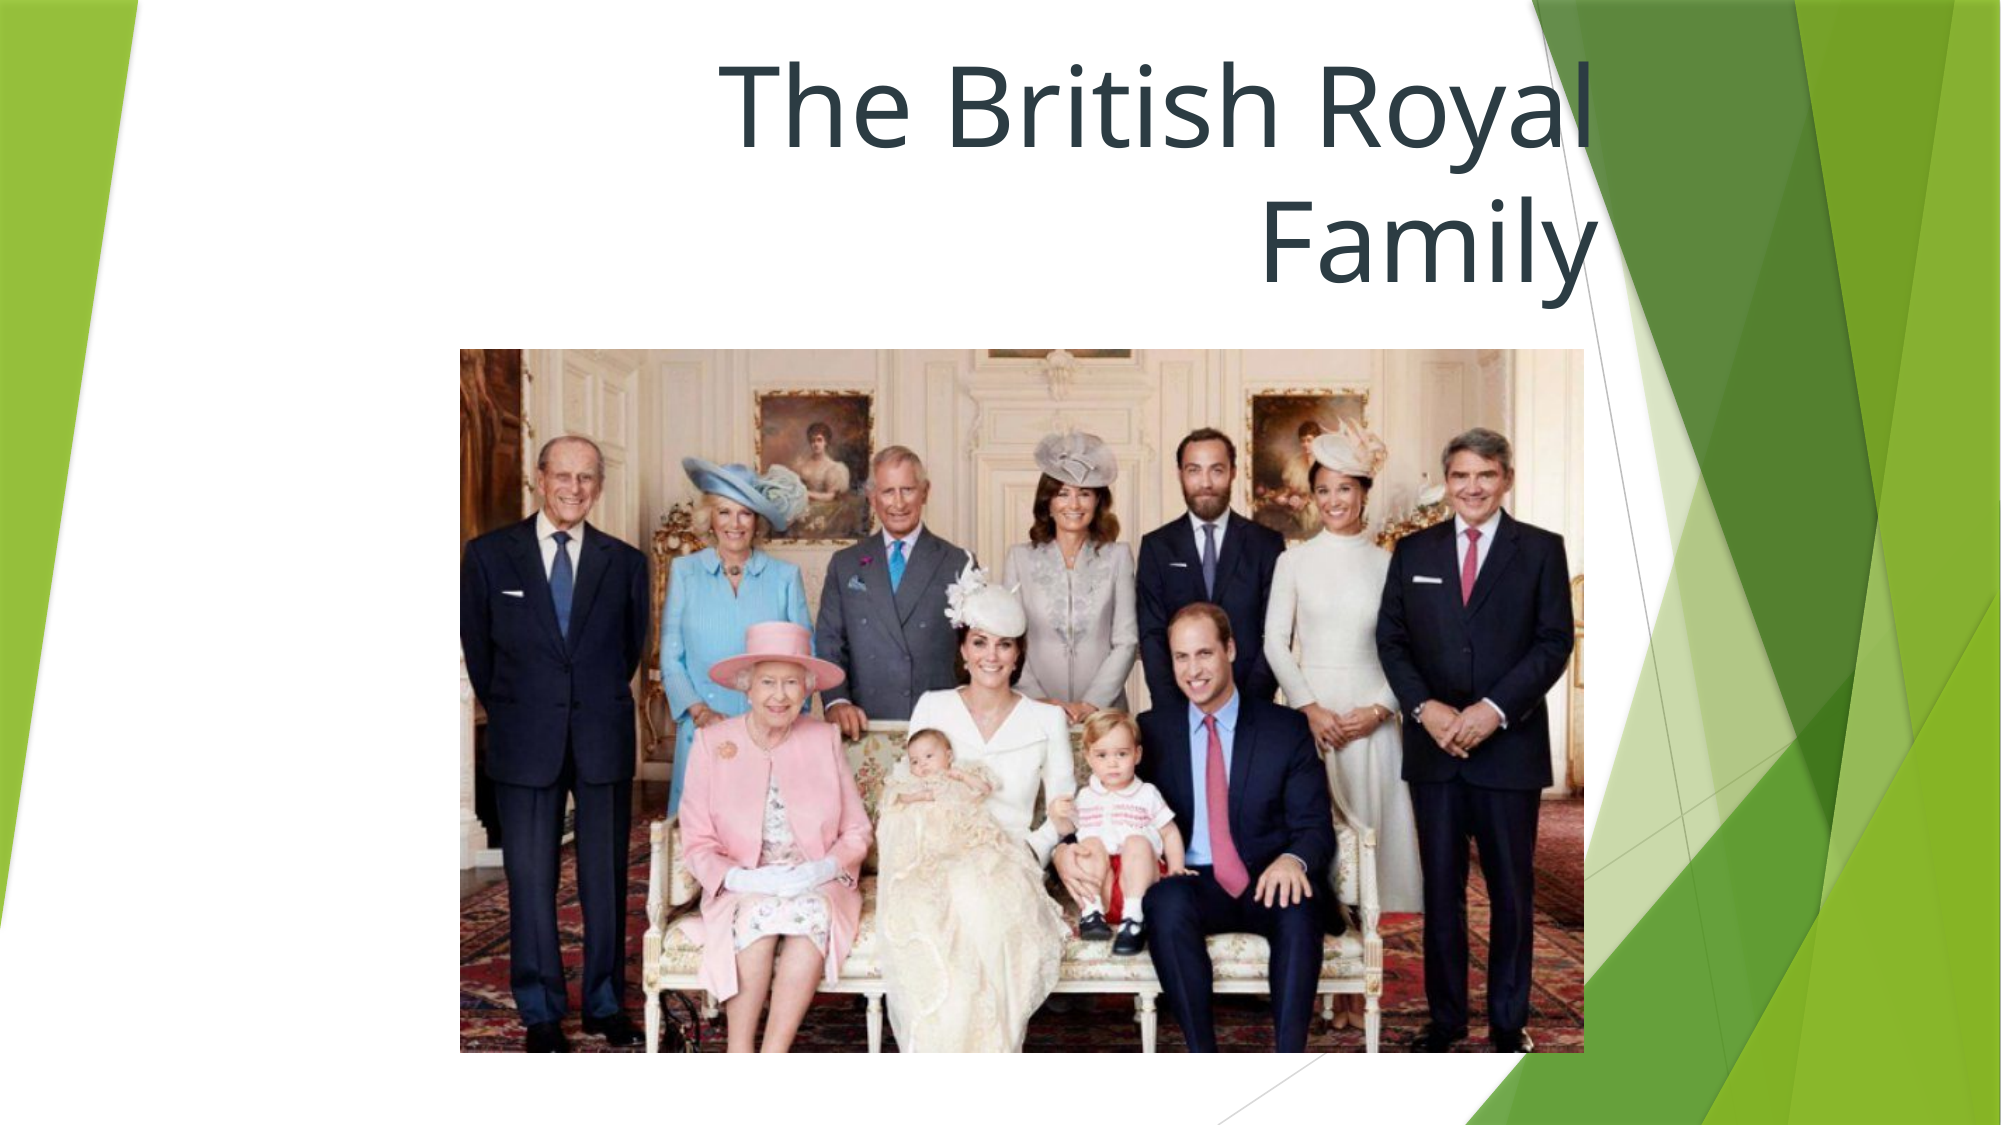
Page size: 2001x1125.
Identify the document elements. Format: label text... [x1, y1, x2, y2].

picture [459, 349, 1584, 1054]
title The British Royal Family [339, 42, 1614, 313]
